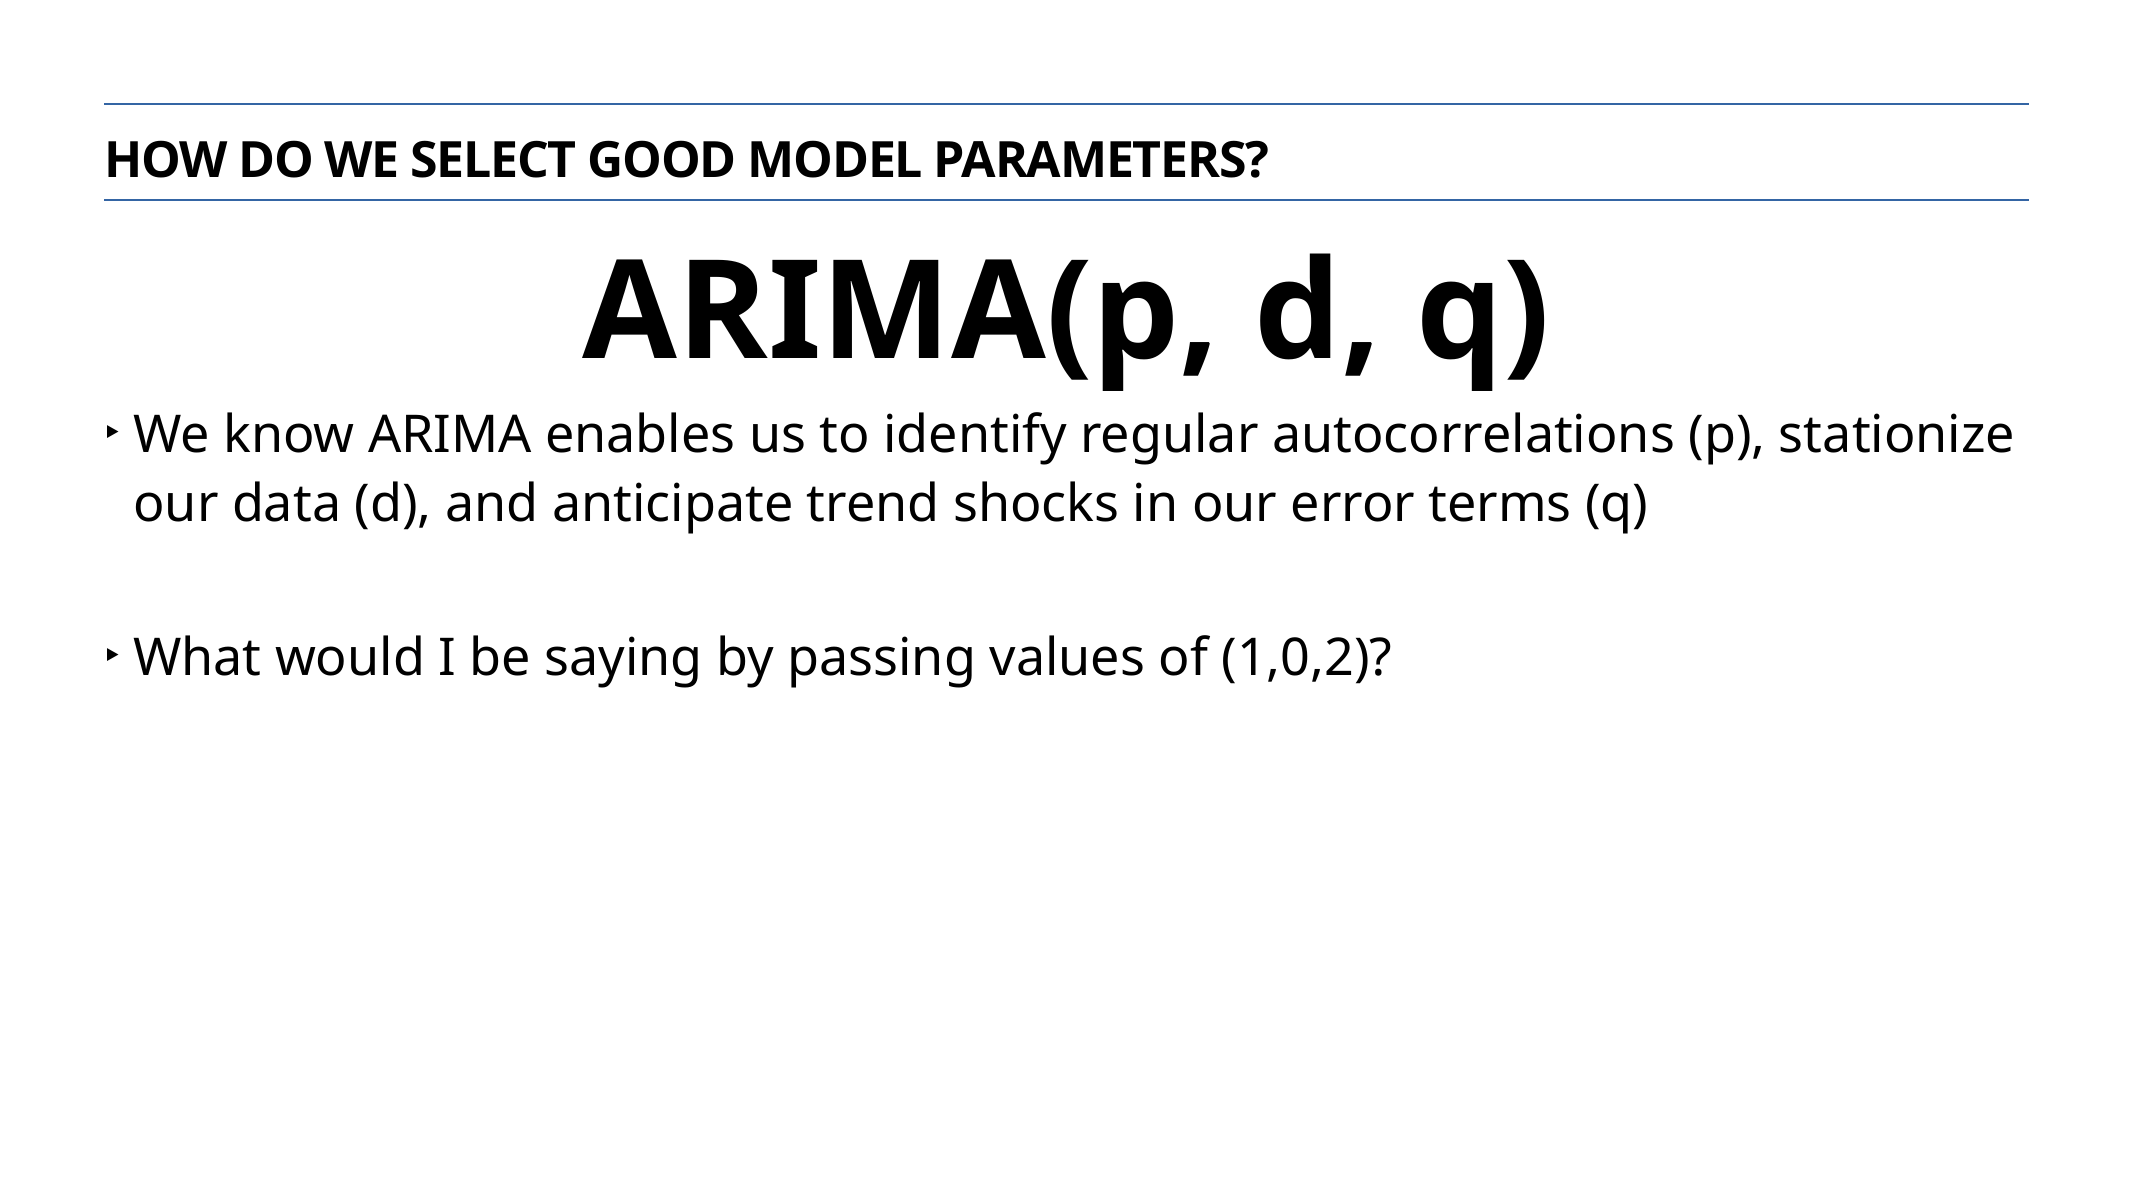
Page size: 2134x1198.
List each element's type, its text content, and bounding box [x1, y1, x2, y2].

text_box How do we select good model parameters? [104, 120, 1673, 200]
text_box ARIMA(p, d, q) We know ARIMA enables us to identify regular autocorrelations (p), stationize our data (d), and anticipate trend shocks in our error terms (q) What would I be saying by passing values of (1,0,2)? [104, 204, 2030, 1160]
